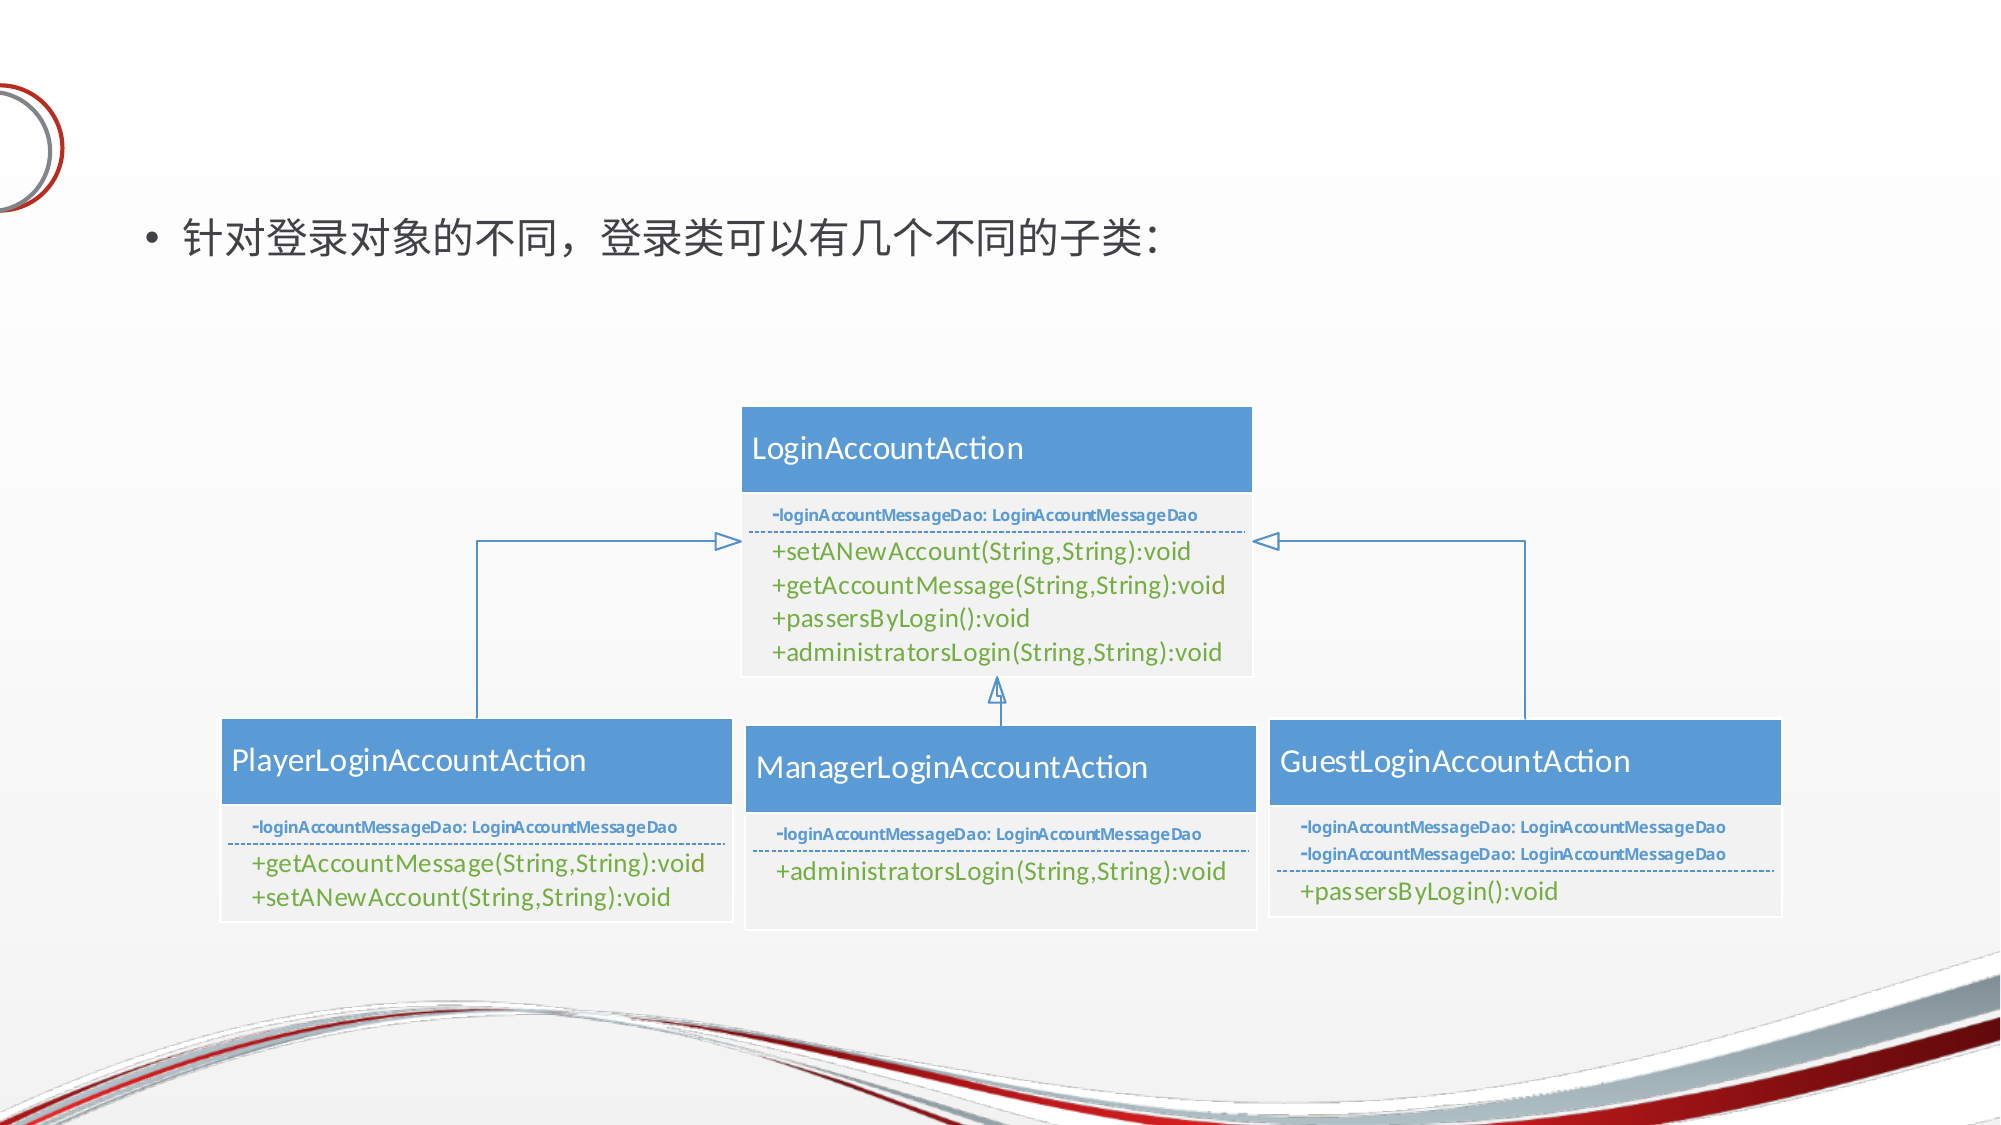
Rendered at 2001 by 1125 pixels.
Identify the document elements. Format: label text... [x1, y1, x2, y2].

picture [0, 95, 48, 208]
list 针对登录对象的不同，登录类可以有几个不同的子类： [130, 209, 1948, 1031]
picture [0, 0, 2001, 1125]
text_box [216, 401, 1784, 1031]
picture [0, 88, 60, 197]
